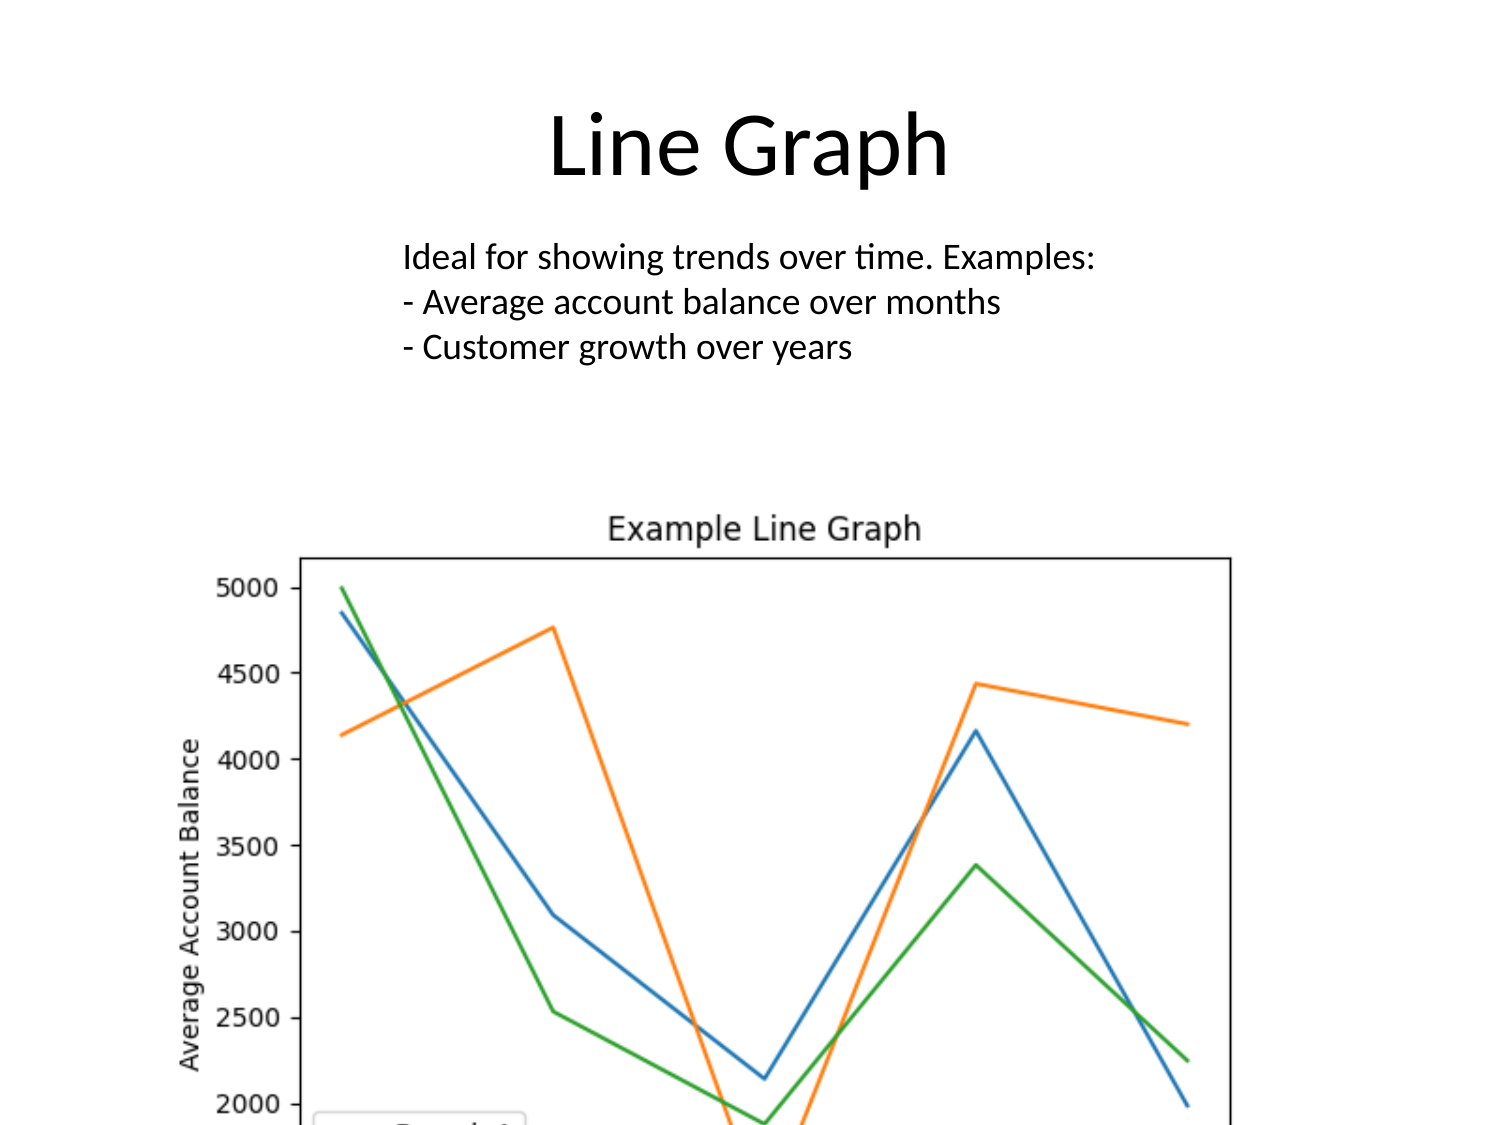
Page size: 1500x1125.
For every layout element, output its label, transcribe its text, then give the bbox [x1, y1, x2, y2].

picture [149, 449, 1351, 1125]
title Line Graph [75, 45, 1425, 233]
text_box Ideal for showing trends over time. Examples: - Average account balance over months - Customer growth over years [387, 224, 1113, 375]
